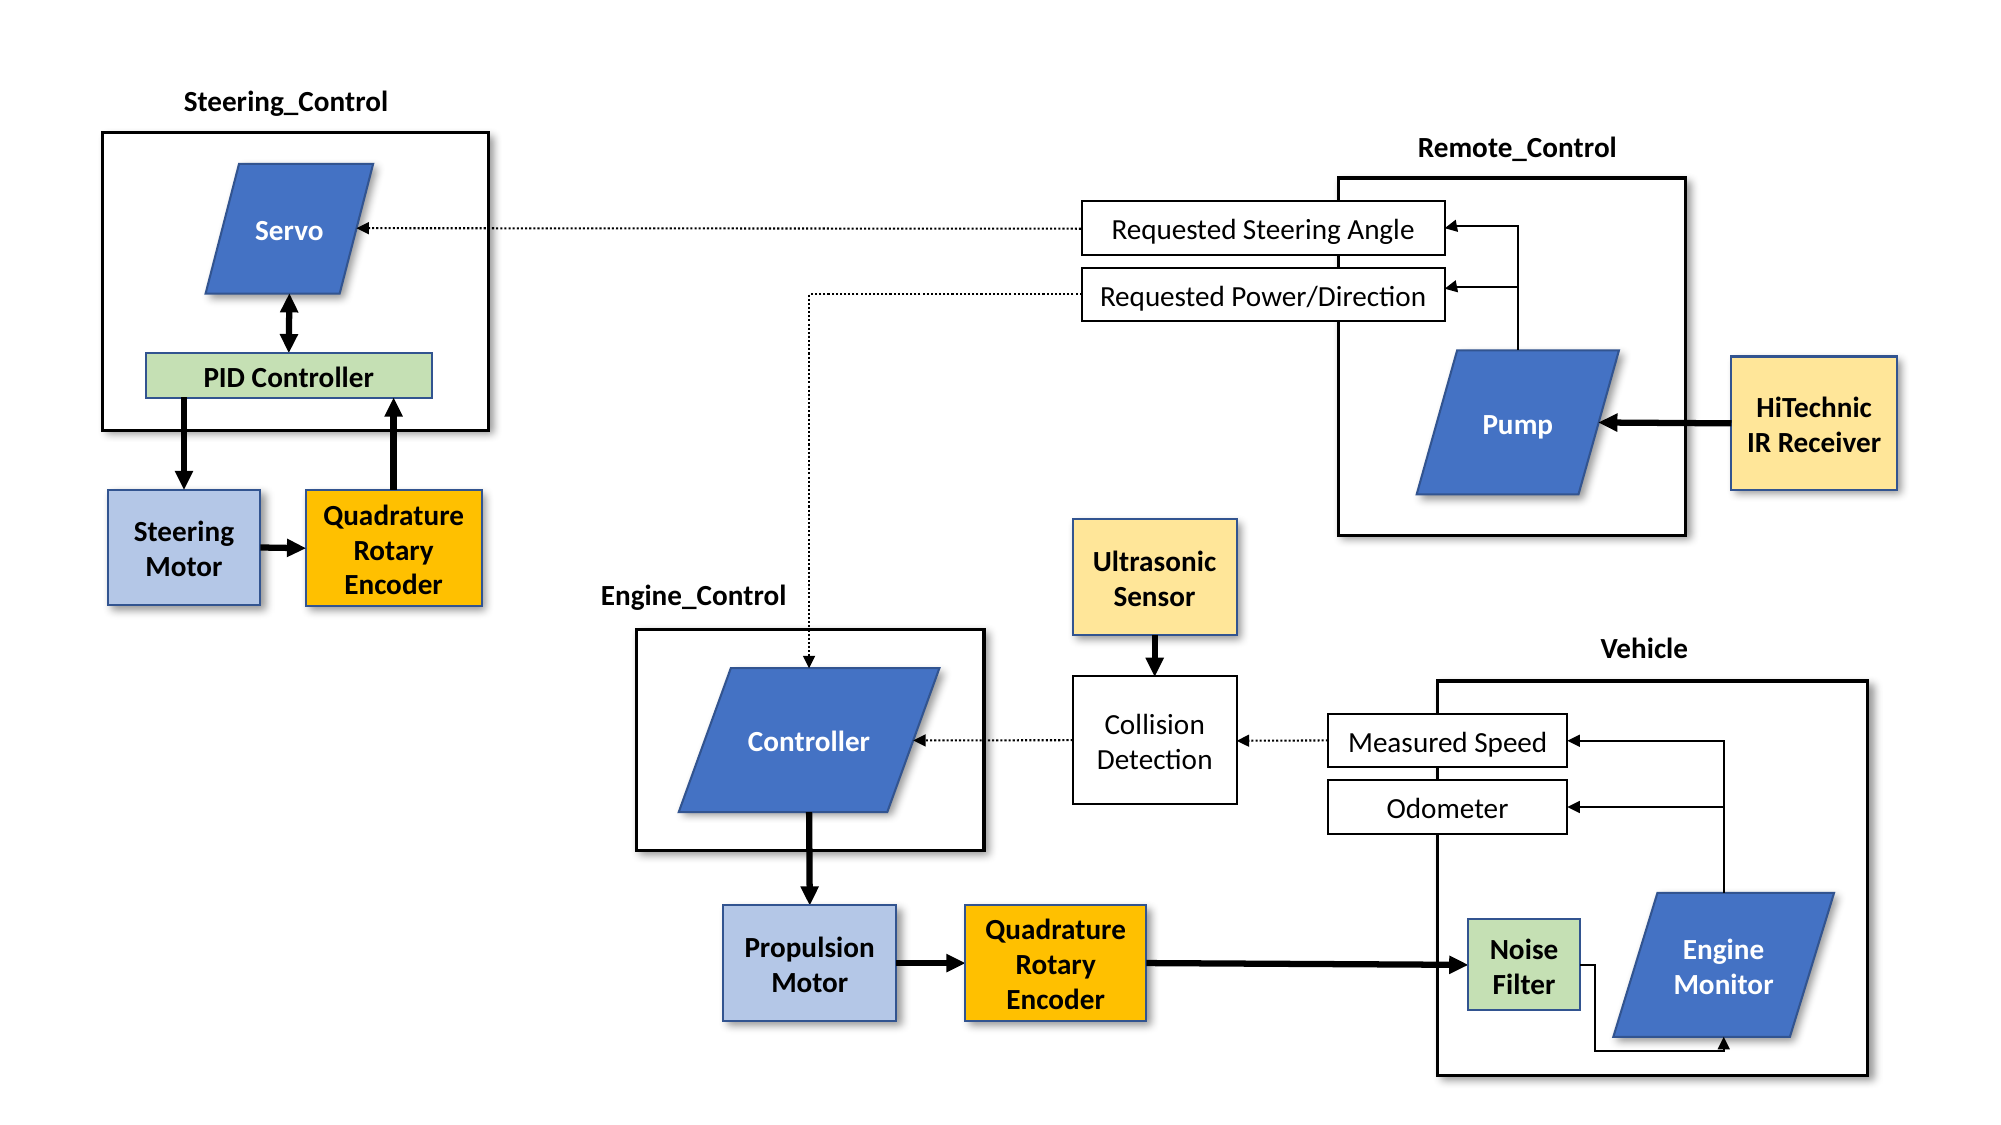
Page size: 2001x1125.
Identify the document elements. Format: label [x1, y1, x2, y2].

text_box [40, 48, 1960, 1093]
